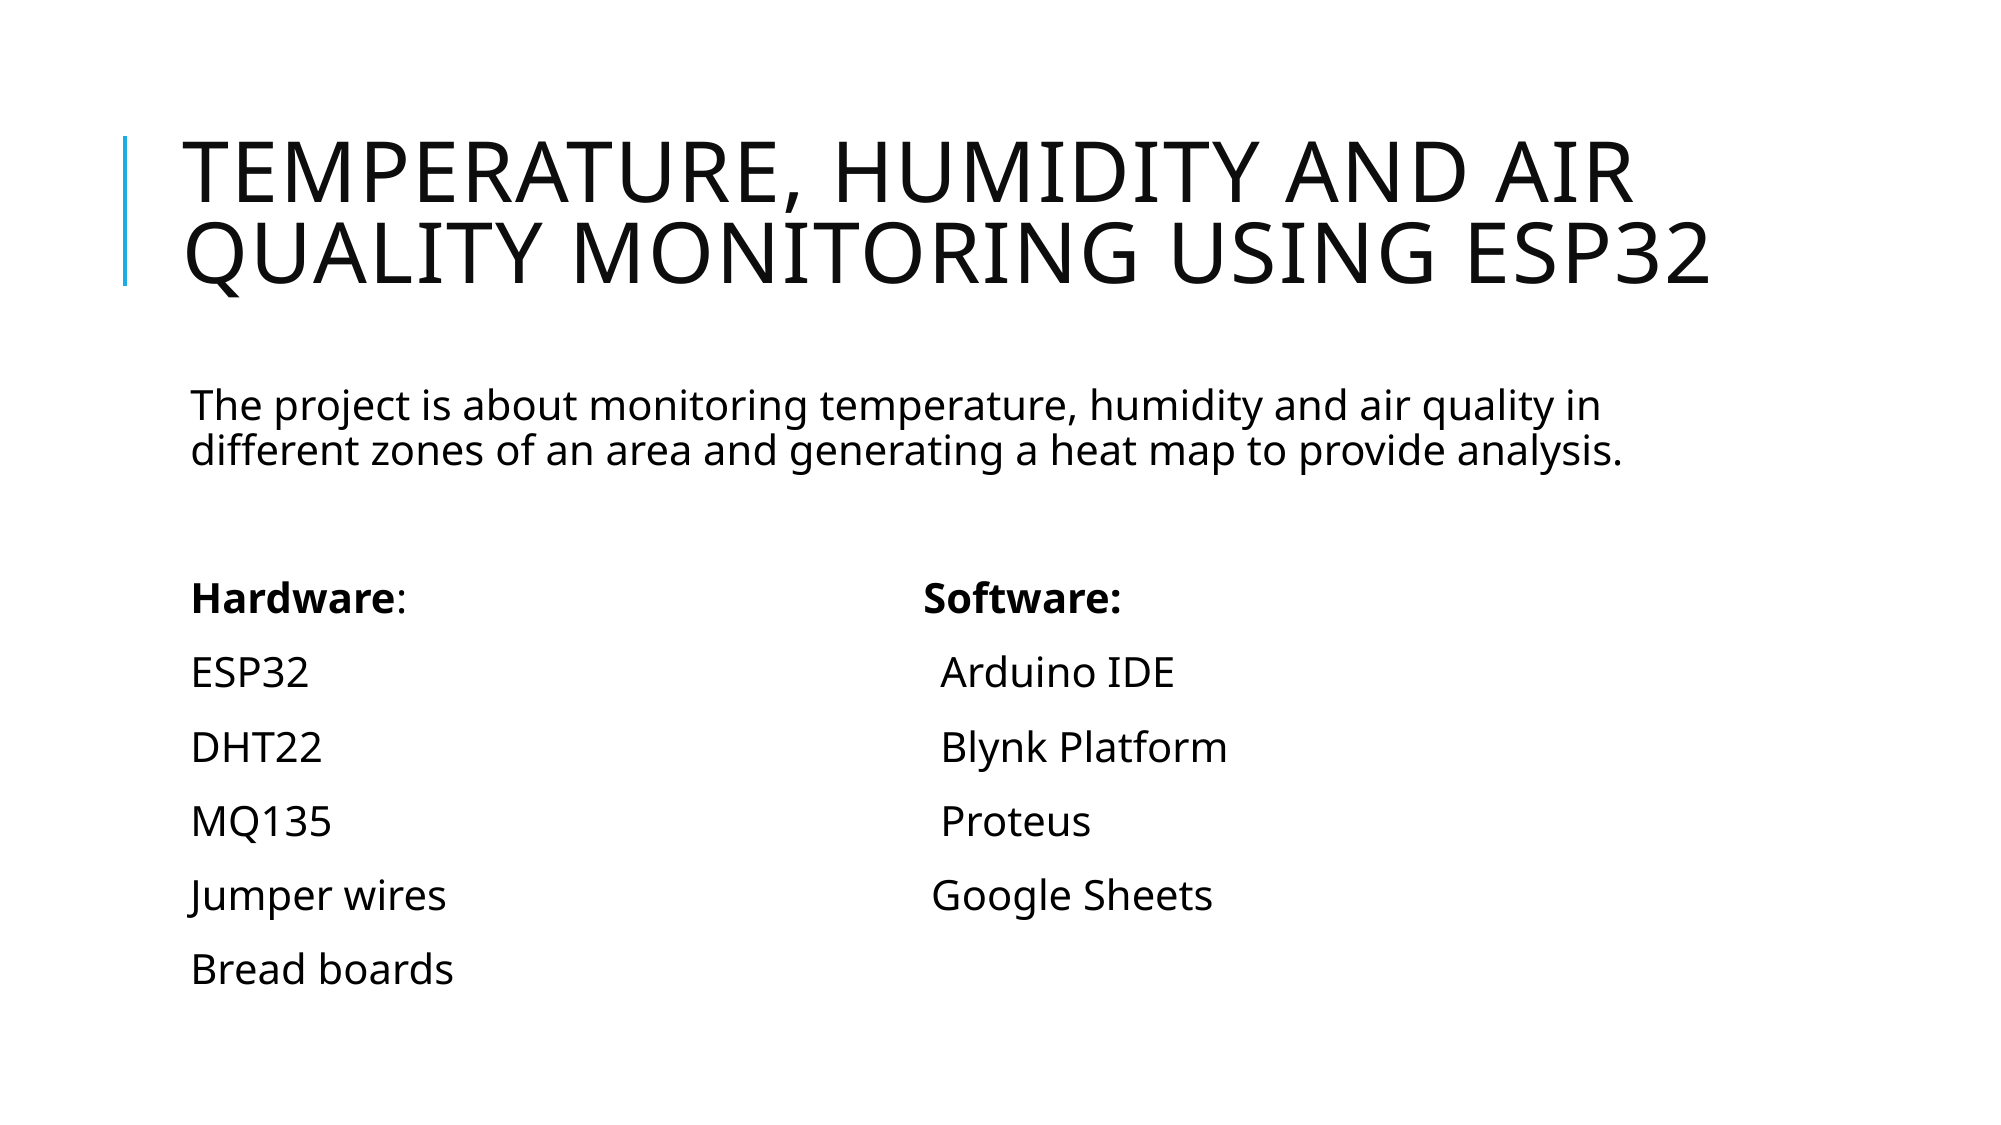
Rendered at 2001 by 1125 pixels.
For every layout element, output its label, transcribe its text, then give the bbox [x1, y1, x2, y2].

title Temperature, HUMIDITY AND AIR QUALITY MONITORING USING ESP32 [168, 96, 1763, 342]
list The project is about monitoring temperature, humidity and air quality in different zones of an area and generating a heat map to provide analysis. Hardware: Software: ESP32 Arduino IDE DHT22 Blynk Platform MQ135 Proteus Jumper wires Google Sheets Bread boards [168, 376, 1763, 1035]
